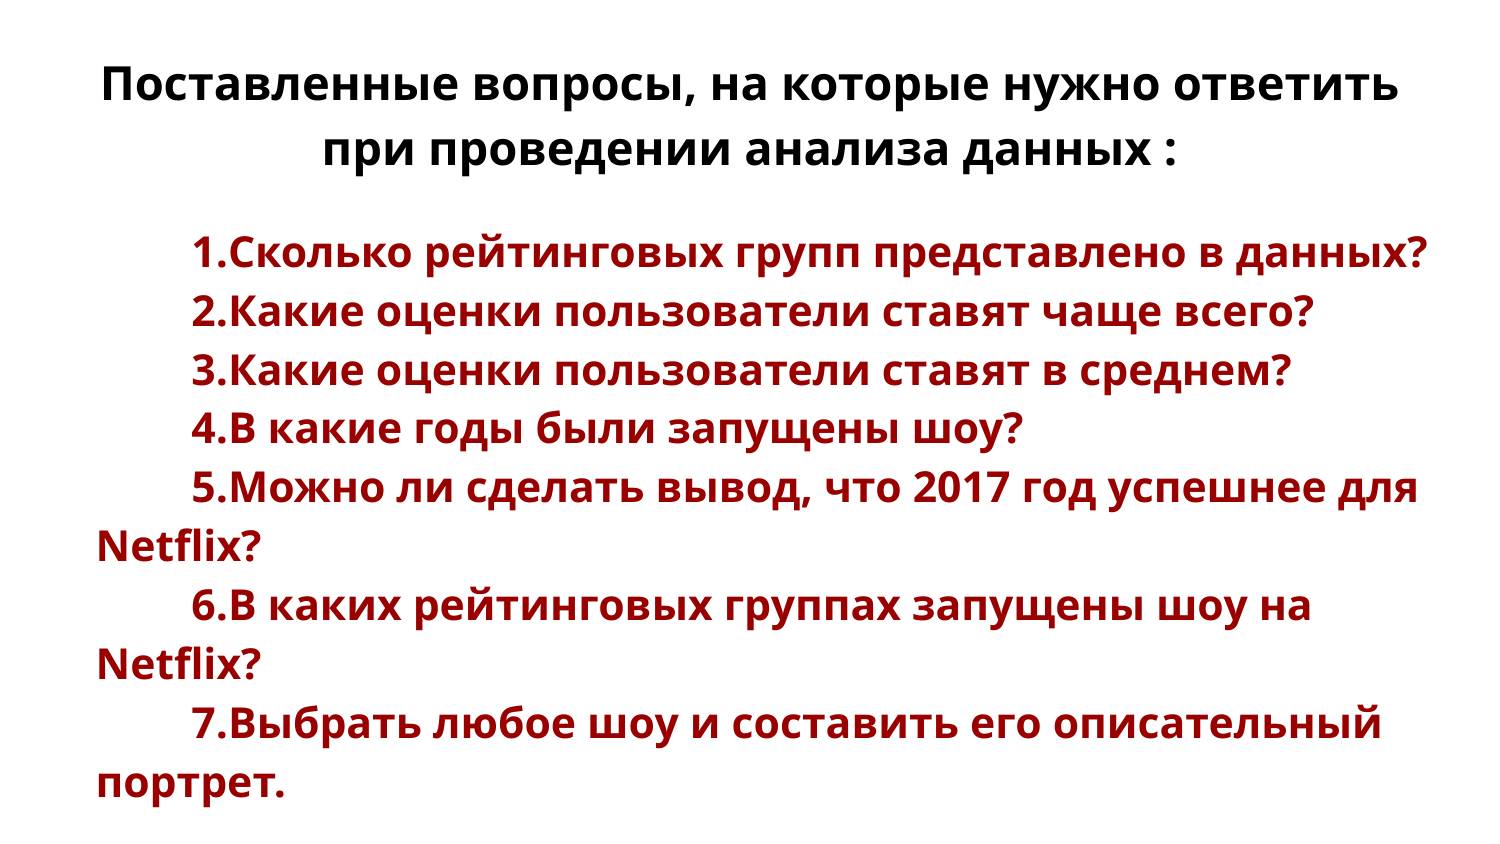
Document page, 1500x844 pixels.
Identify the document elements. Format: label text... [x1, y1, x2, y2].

title Поставленные вопросы, на которые нужно ответить при проведении анализа данных : [51, 29, 1449, 191]
list Сколько рейтинговых групп представлено в данных? Какие оценки пользователи ставят чаще всего? Какие оценки пользователи ставят в среднем? В какие годы были запущены шоу? Можно ли сделать вывод, что 2017 год успешнее для Netflix? В каких рейтинговых группах запущены шоу на Netflix? Выбрать любое шоу и составить его описательный портрет. [51, 202, 1449, 750]
